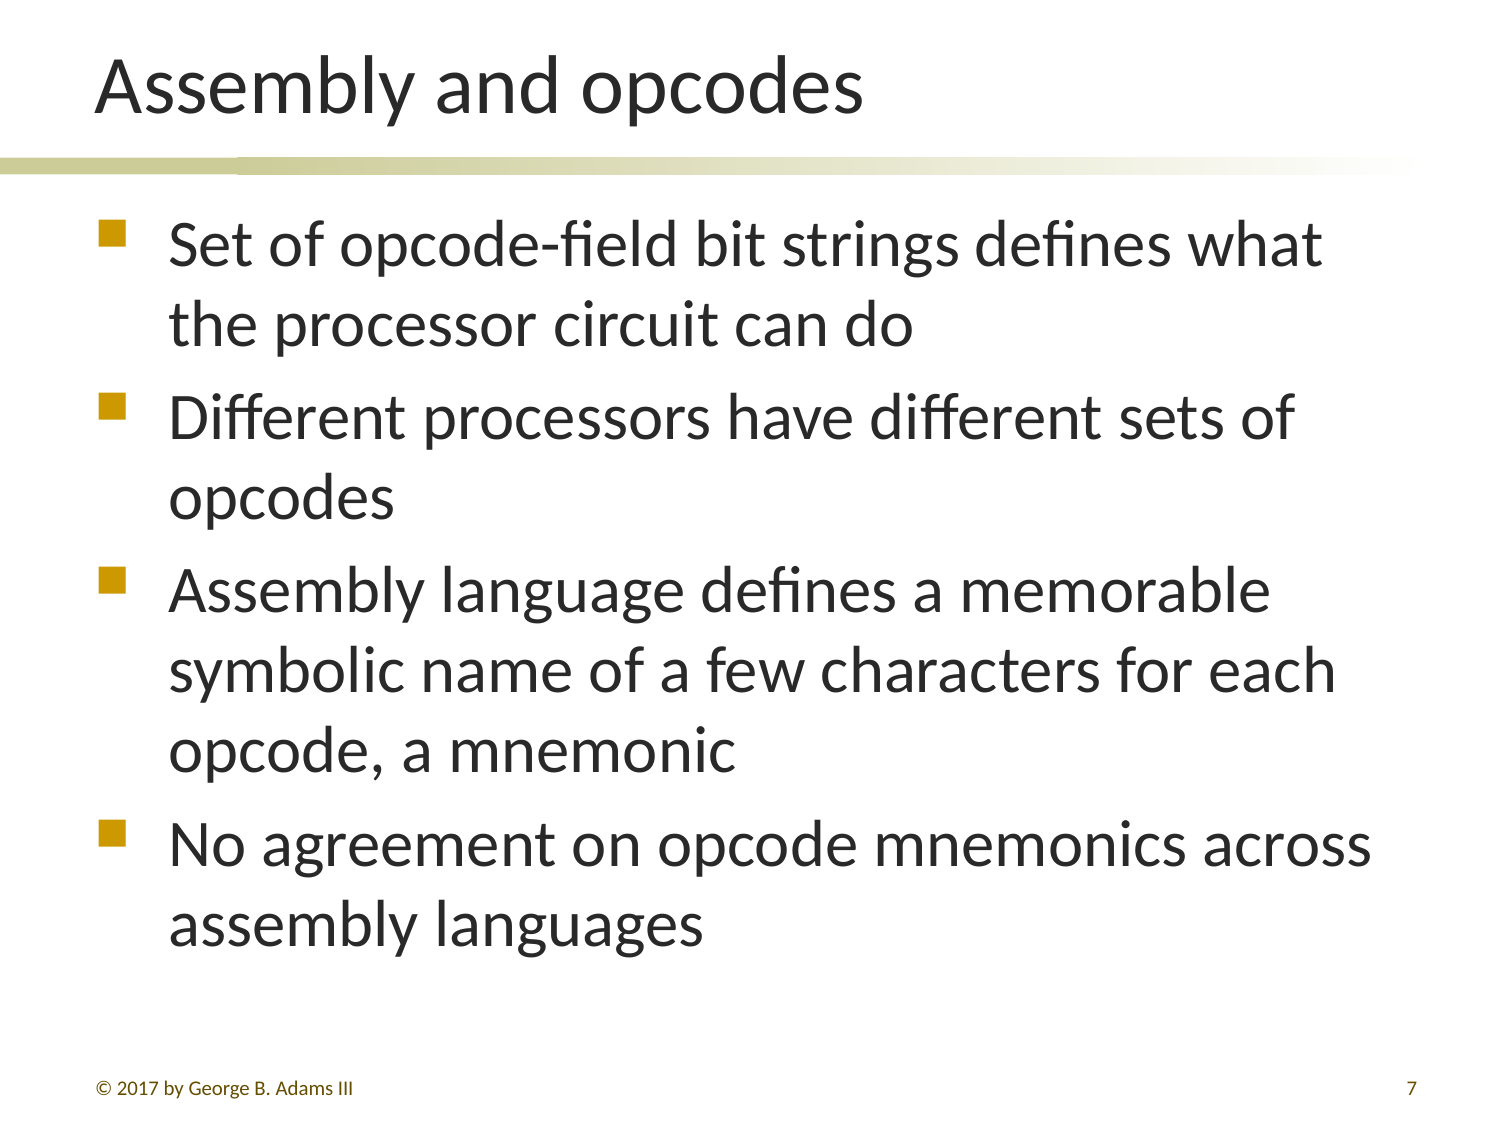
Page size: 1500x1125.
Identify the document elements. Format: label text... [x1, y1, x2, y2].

list Set of opcode-field bit strings defines what the processor circuit can do Different processors have different sets of opcodes Assembly language defines a memorable symbolic name of a few characters for each opcode, a mnemonic No agreement on opcode mnemonics across assembly languages [79, 192, 1433, 1000]
title Assembly and opcodes [79, 15, 1432, 139]
slide_number 7 [1119, 1067, 1433, 1099]
slide_number © 2017 by George B. Adams III [79, 1067, 406, 1099]
